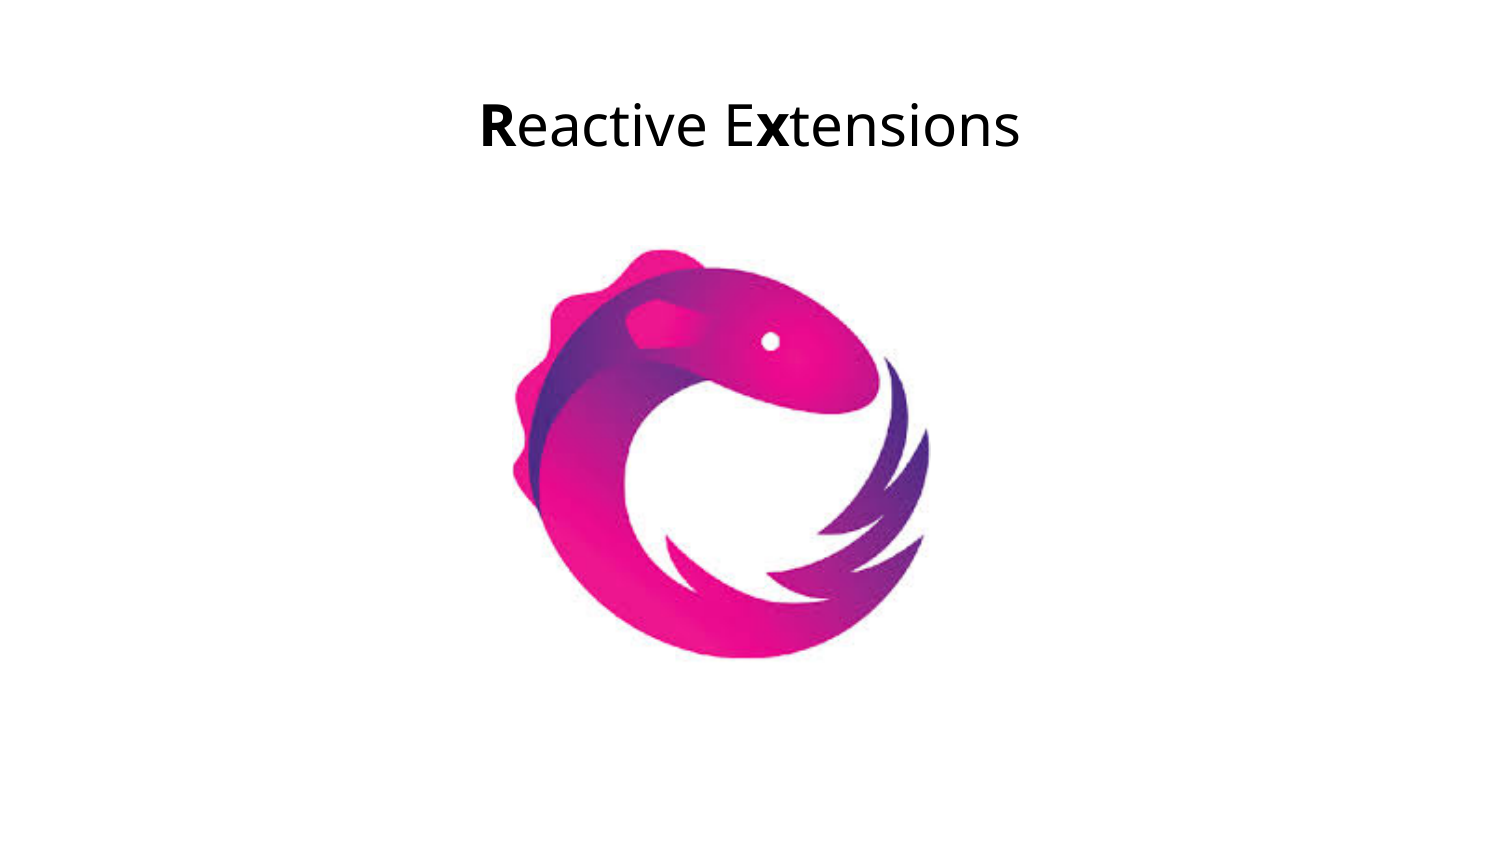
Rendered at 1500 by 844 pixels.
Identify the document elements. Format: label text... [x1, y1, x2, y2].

picture [512, 245, 931, 664]
title Reactive Extensions [51, 72, 1449, 167]
